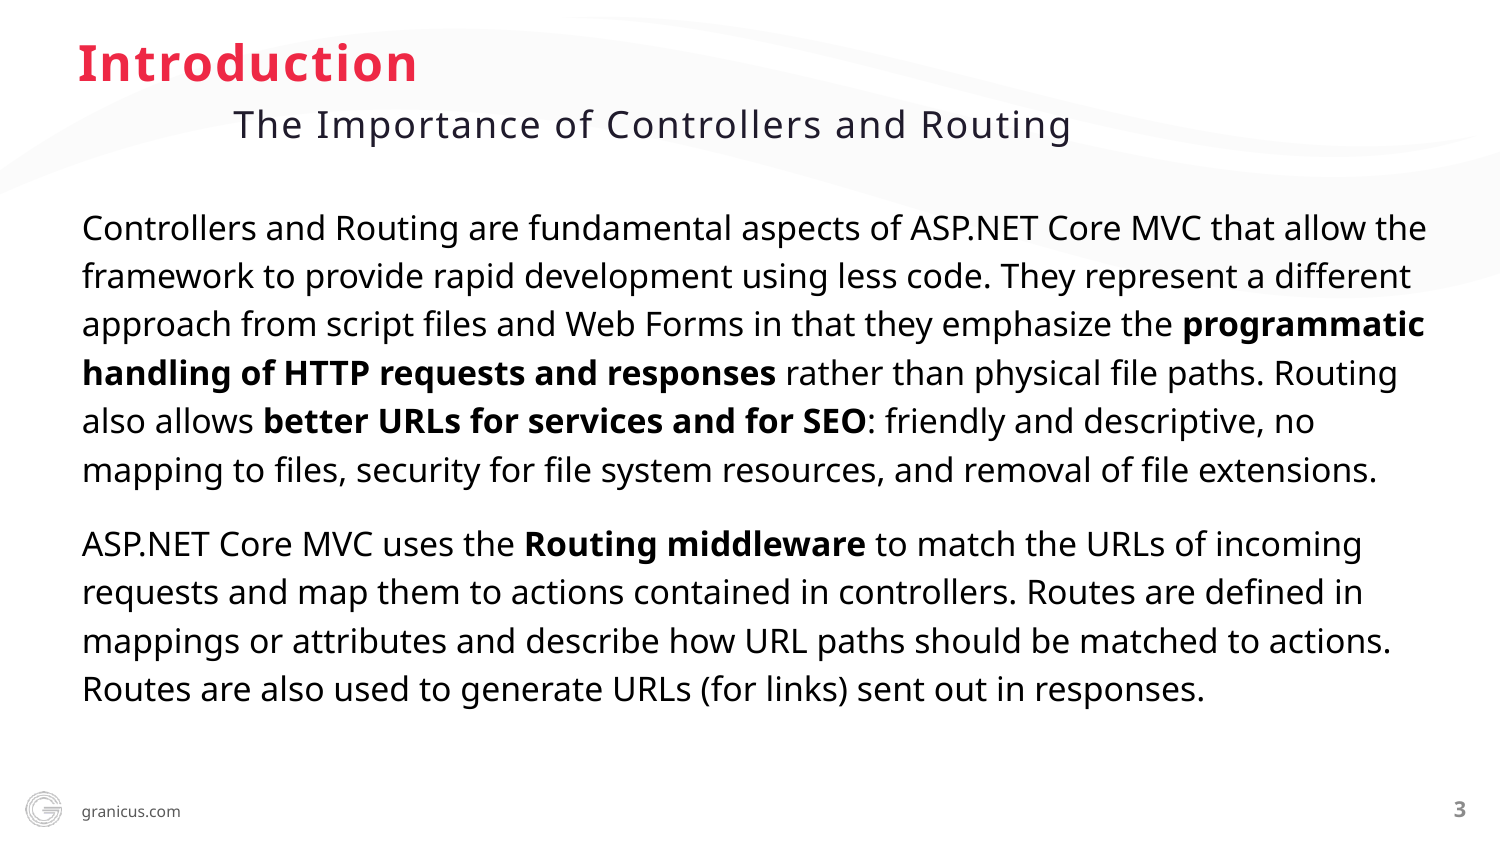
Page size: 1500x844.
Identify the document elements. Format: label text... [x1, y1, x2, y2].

picture [25, 791, 62, 827]
list The Importance of Controllers and Routing [218, 98, 1431, 145]
list Introduction [63, 31, 1431, 91]
list Controllers and Routing are fundamental aspects of ASP.NET Core MVC that allow the framework to provide rapid development using less code. They represent a different approach from script files and Web Forms in that they emphasize the programmatic handling of HTTP requests and responses rather than physical file paths. Routing also allows better URLs for services and for SEO: friendly and descriptive, no mapping to files, security for file system resources, and removal of file extensions. ASP.NET Core MVC uses the Routing middleware to match the URLs of incoming requests and map them to actions contained in controllers. Routes are defined in mappings or attributes and describe how URL paths should be matched to actions. Routes are also used to generate URLs (for links) sent out in responses. [66, 190, 1448, 732]
